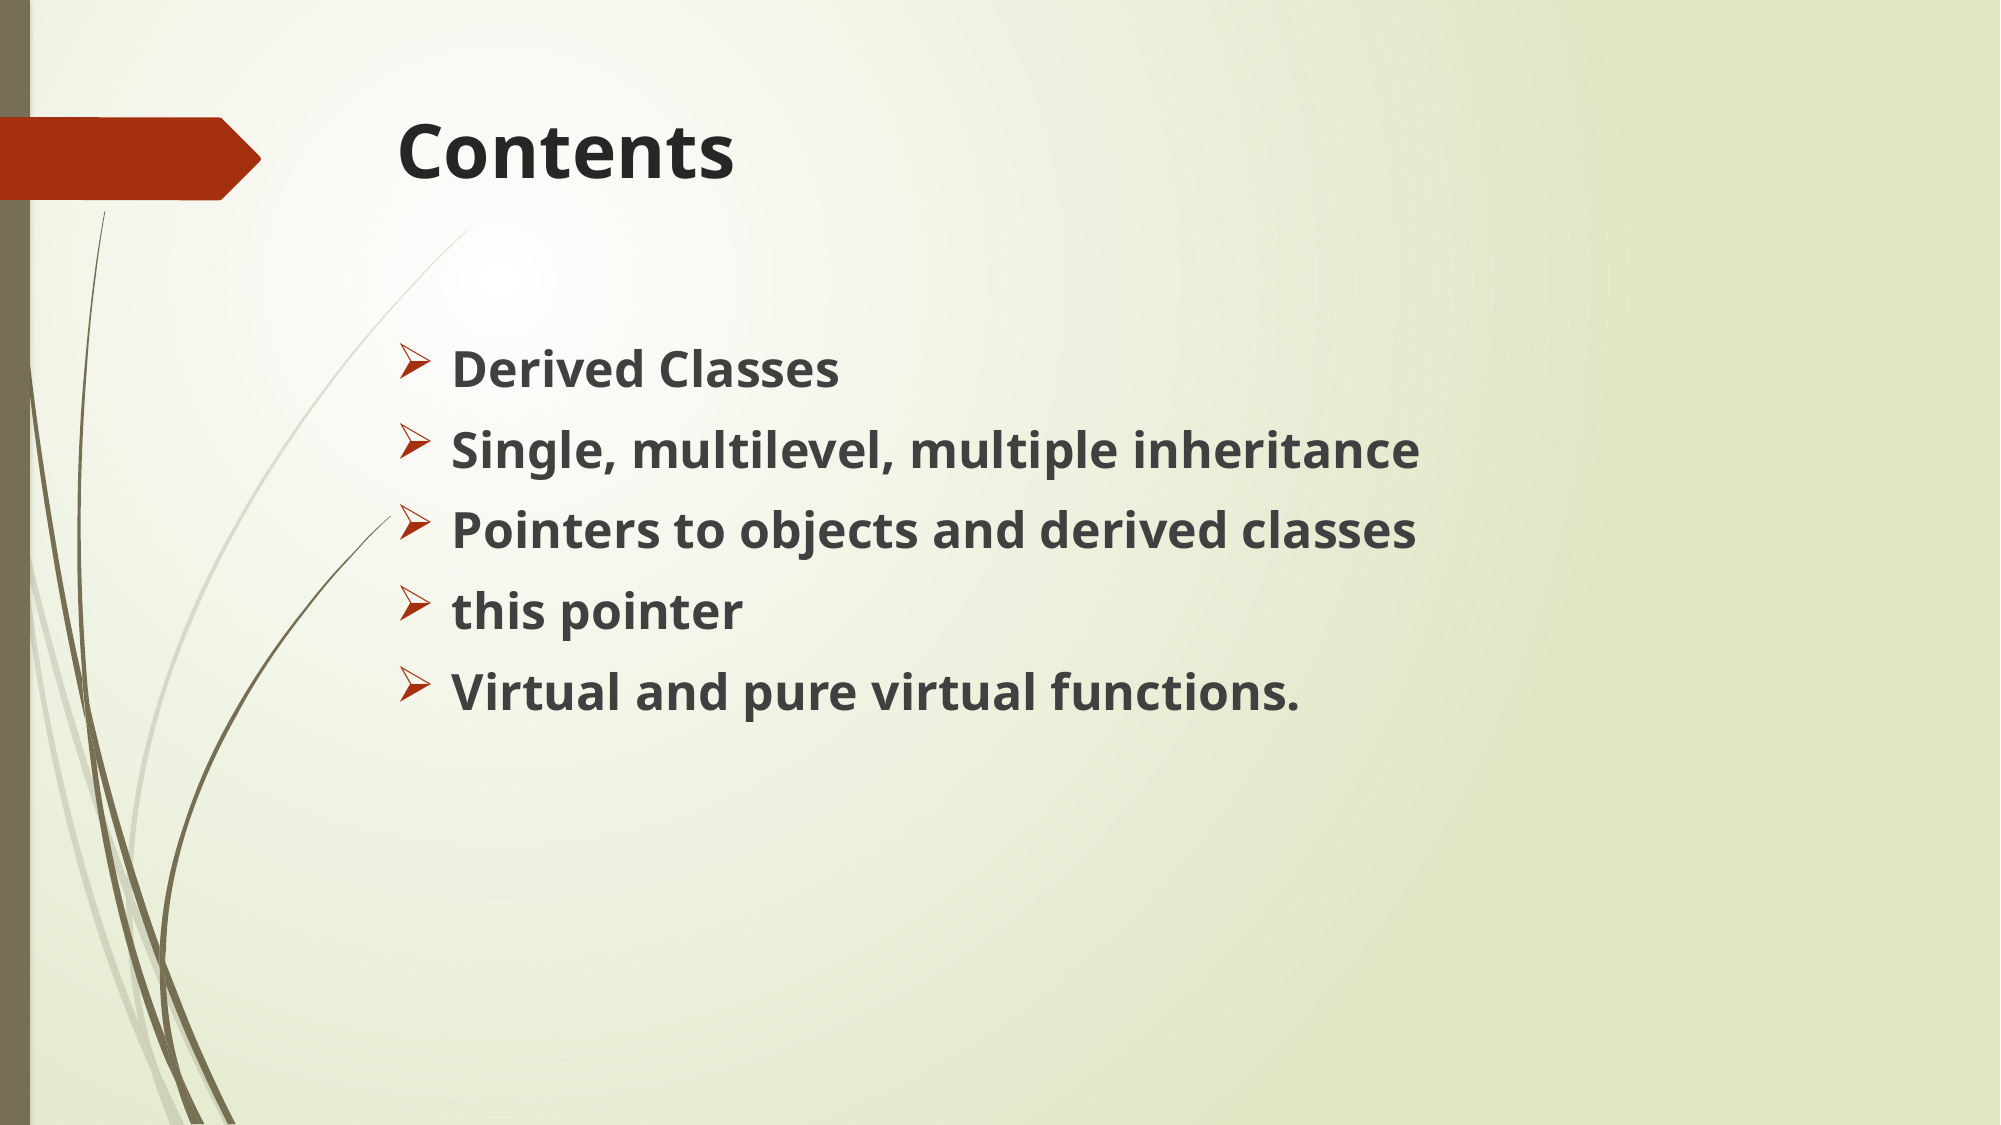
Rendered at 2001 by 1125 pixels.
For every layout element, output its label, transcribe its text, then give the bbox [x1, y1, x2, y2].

title Contents [381, 95, 1844, 306]
list Derived Classes Single, multilevel, multiple inheritance Pointers to objects and derived classes this pointer Virtual and pure virtual functions. [380, 329, 1843, 950]
